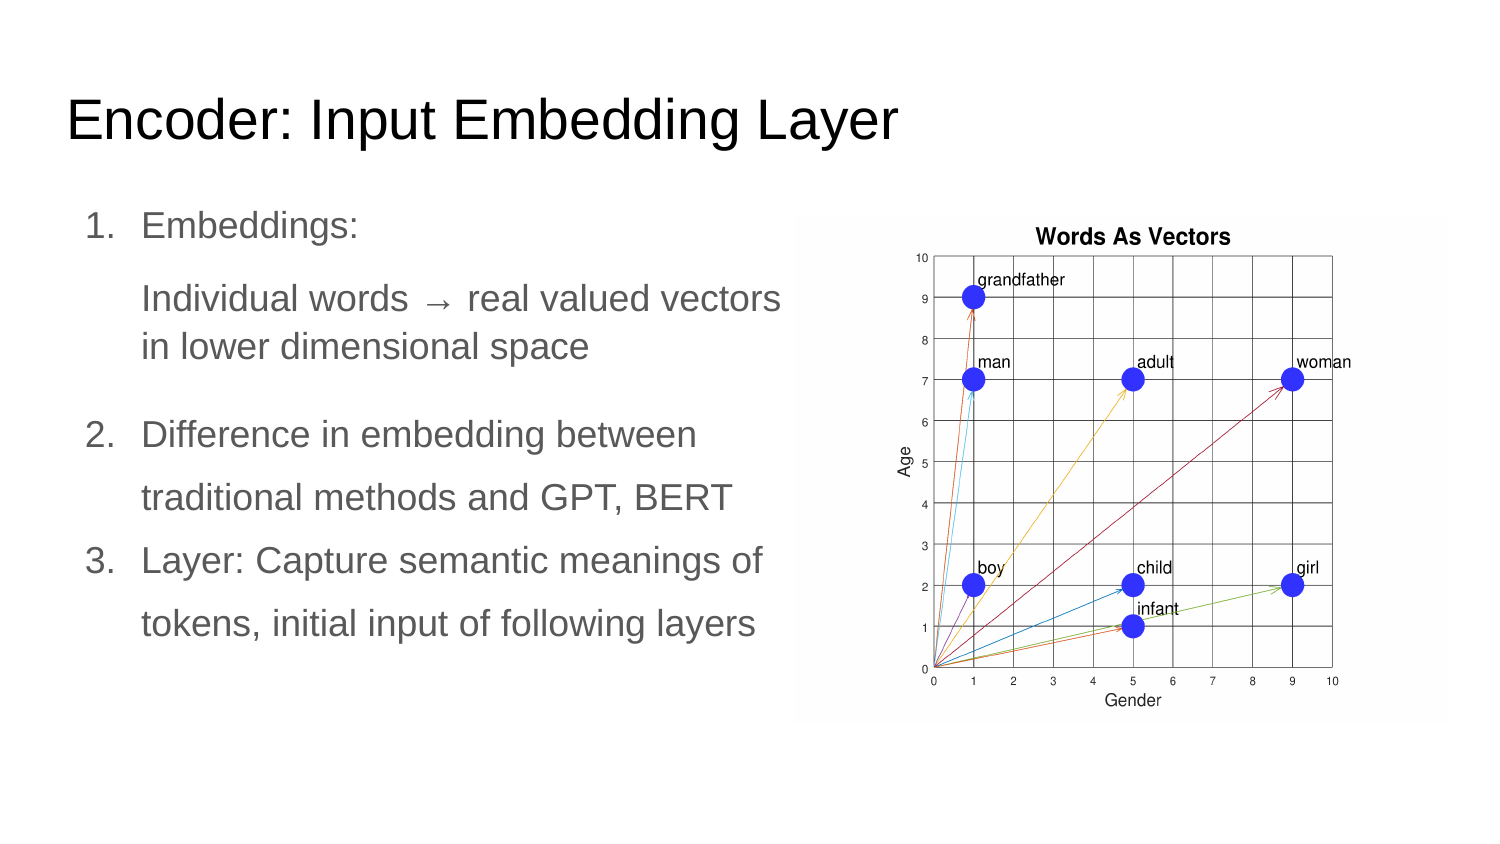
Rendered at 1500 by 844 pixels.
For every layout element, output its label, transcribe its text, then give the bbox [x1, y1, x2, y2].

picture [794, 215, 1450, 723]
title Encoder: Input Embedding Layer [51, 72, 1449, 167]
list Embeddings: Individual words → real valued vectors in lower dimensional space Difference in embedding between traditional methods and GPT, BERT Layer: Capture semantic meanings of tokens, initial input of following layers [51, 189, 824, 750]
